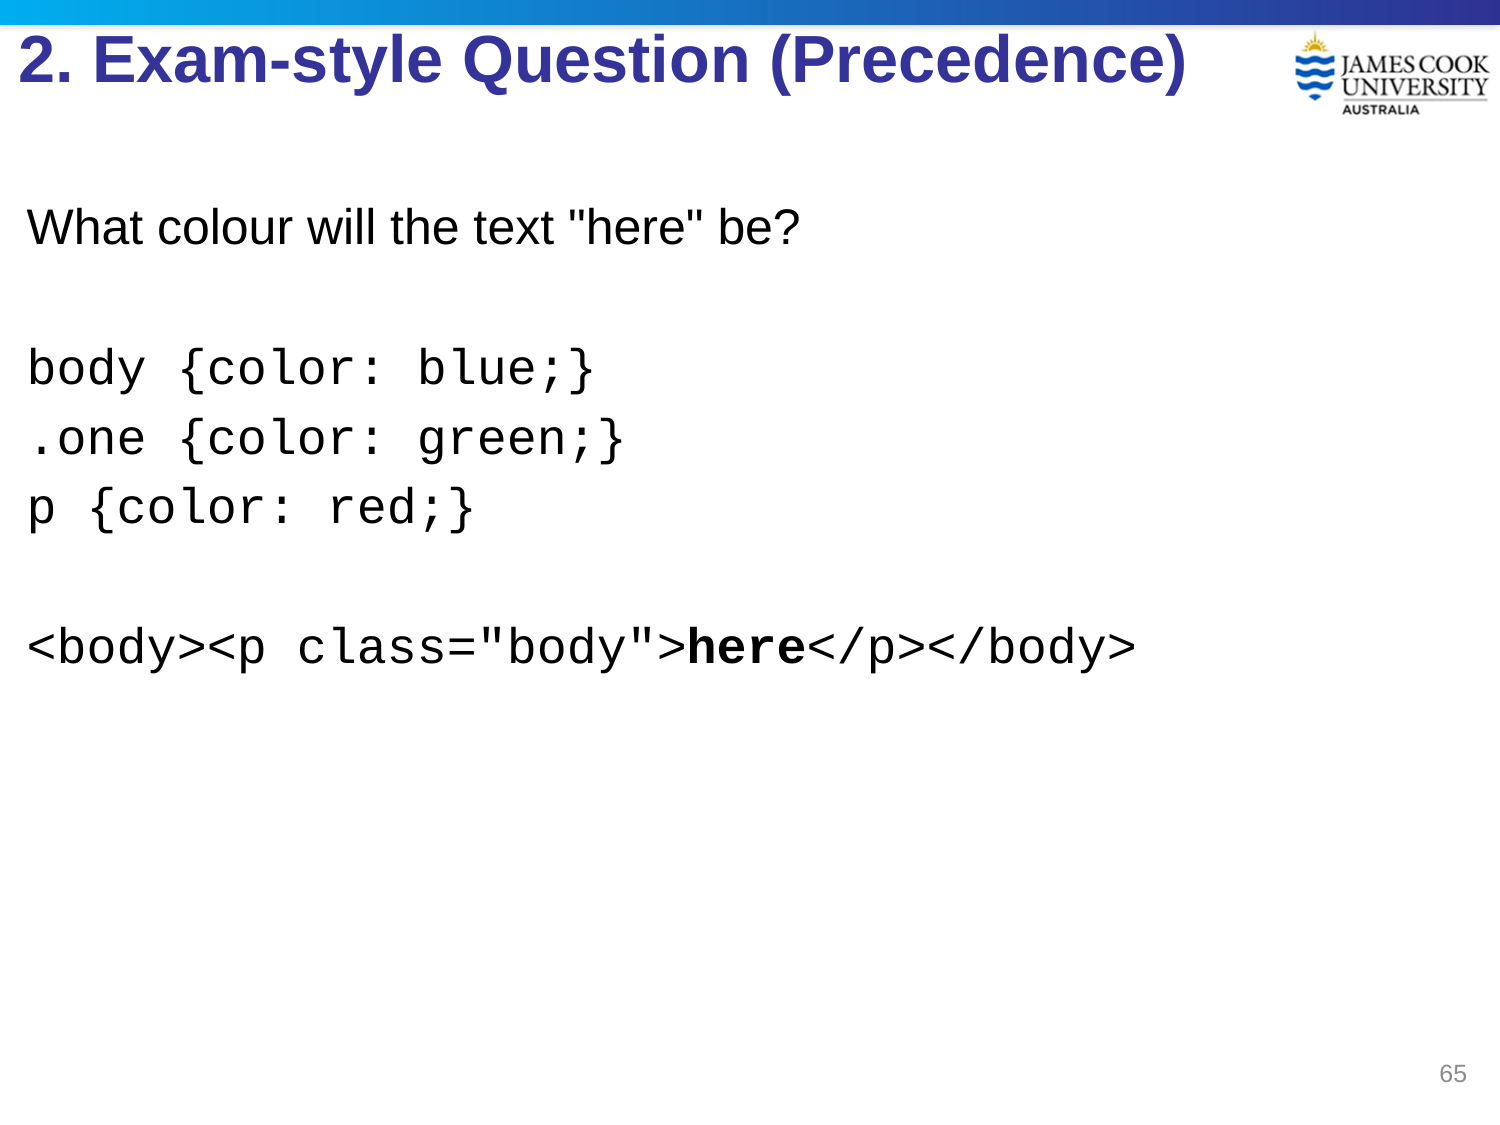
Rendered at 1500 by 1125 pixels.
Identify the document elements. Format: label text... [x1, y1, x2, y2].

slide_number 65 [1074, 1042, 1483, 1103]
picture [1287, 25, 1500, 123]
list What colour will the text "here" be? body {color: blue;} .one {color: green;} p {color: red;} <body><p class="body">here</p></body> [11, 186, 1477, 1029]
title 2. Exam-style Question (Precedence) [3, 8, 1411, 89]
